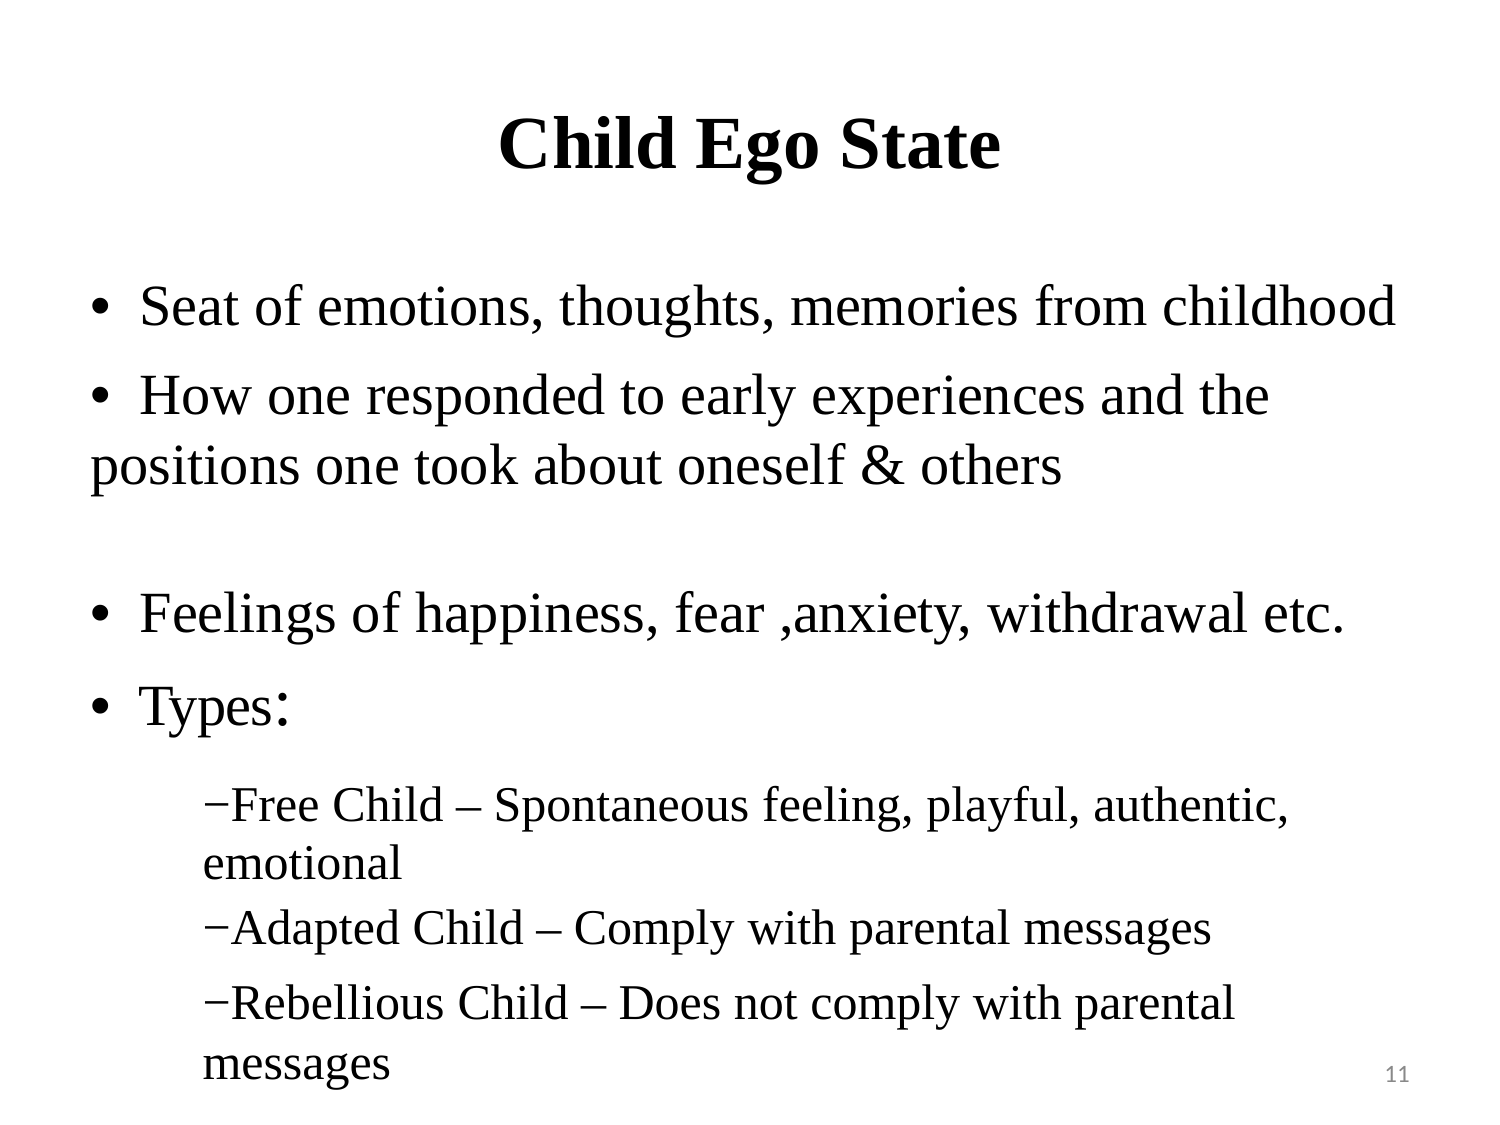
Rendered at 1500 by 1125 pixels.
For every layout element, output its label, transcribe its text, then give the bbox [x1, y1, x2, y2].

text_box Child Ego State [497, 100, 1009, 192]
text_box • Seat of emotions, thoughts, memories from childhood • How one responded to early experiences and the [89, 248, 1403, 434]
text_box messages [202, 1033, 398, 1097]
text_box −Adapted Child – Comply with parental messages [202, 898, 1217, 962]
text_box −Free Child – Spontaneous feeling, playful, authentic, emotional [202, 773, 1294, 897]
text_box 11 [1384, 1062, 1417, 1096]
text_box −Rebellious Child – Does not comply with parental [202, 973, 1241, 1037]
text_box • Feelings of happiness, fear ,anxiety, withdrawal etc. • Types: [89, 548, 1356, 747]
text_box positions one took about oneself & others [89, 431, 1068, 504]
